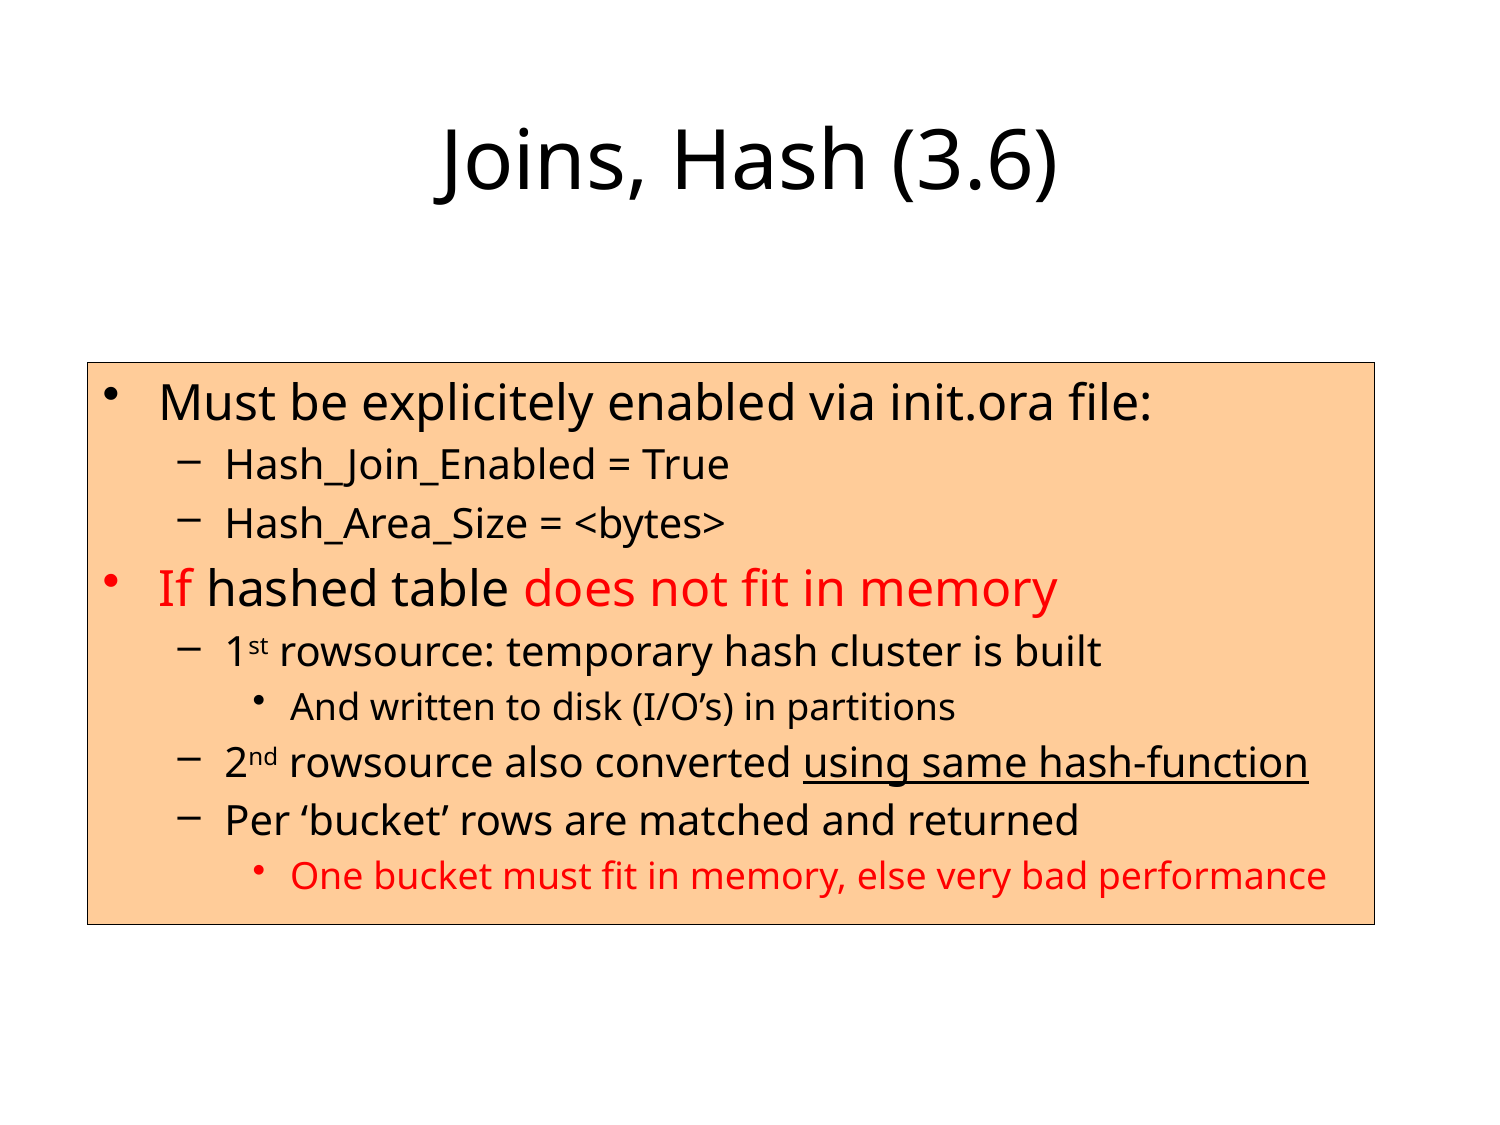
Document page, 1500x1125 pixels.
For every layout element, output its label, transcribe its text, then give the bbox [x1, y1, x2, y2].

title Joins, Hash (3.6) [112, 99, 1388, 213]
list Must be explicitely enabled via init.ora file: Hash_Join_Enabled = True Hash_Area_Size = <bytes> If hashed table does not fit in memory 1st rowsource: temporary hash cluster is built And written to disk (I/O’s) in partitions 2nd rowsource also converted using same hash-function Per ‘bucket’ rows are matched and returned One bucket must fit in memory, else very bad performance [87, 362, 1375, 925]
